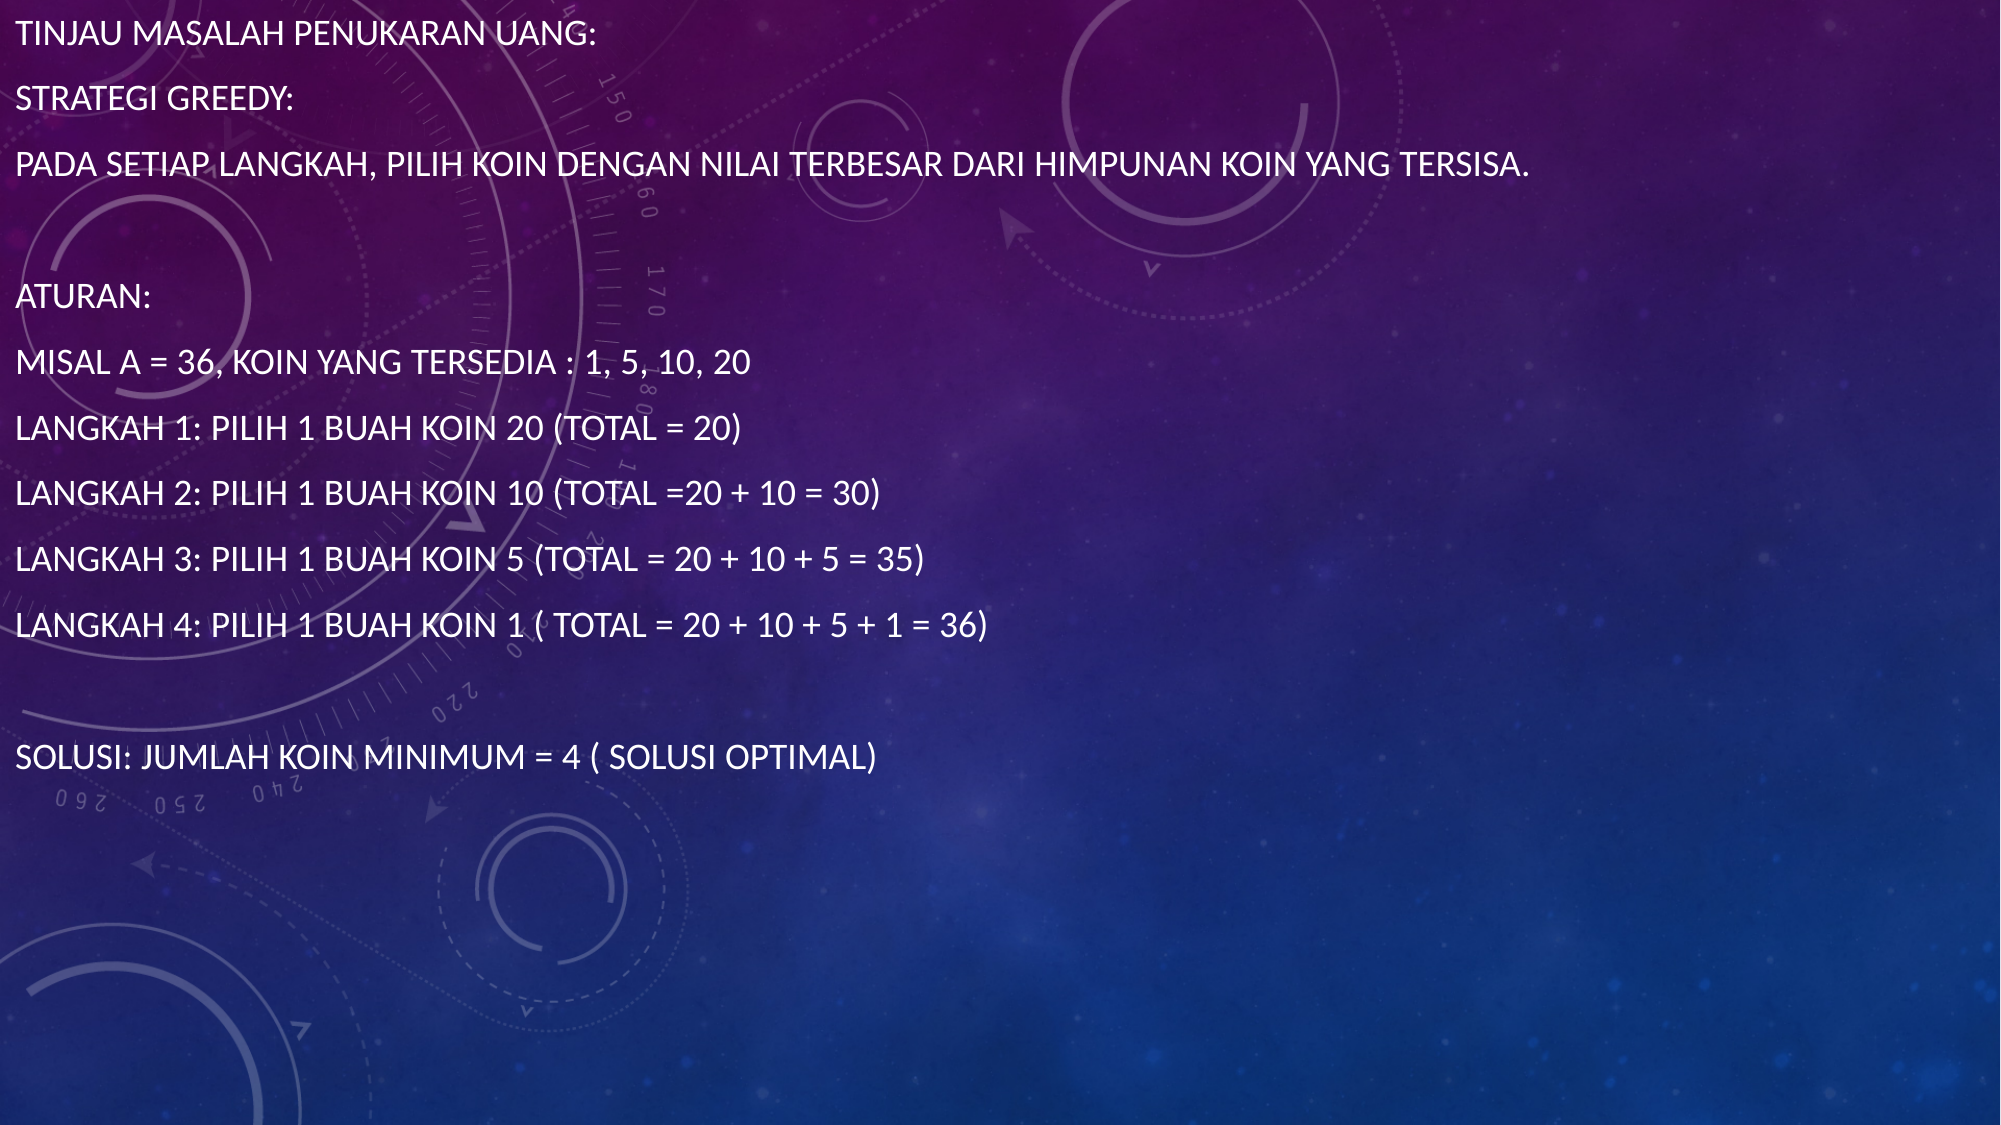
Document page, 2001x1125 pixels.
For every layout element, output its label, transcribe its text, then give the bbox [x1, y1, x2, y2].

picture [0, 0, 2001, 1125]
subtitle TINJAU MASALAH PENUKARAN UANG: STRATEGI GREEDY: PADA SETIAP LANGKAH, PILIH KOIN DENGAN NILAI TERBESAR DARI HIMPUNAN KOIN YANG TERSISA. ATURAN: MISAL A = 36, KOIN YANG TERSEDIA : 1, 5, 10, 20 LANGKAH 1: PILIH 1 BUAH KOIN 20 (TOTAL = 20) LANGKAH 2: PILIH 1 BUAH KOIN 10 (TOTAL =20 + 10 = 30) LANGKAH 3: PILIH 1 BUAH KOIN 5 (TOTAL = 20 + 10 + 5 = 35) LANGKAH 4: PILIH 1 BUAH KOIN 1 ( TOTAL = 20 + 10 + 5 + 1 = 36) SOLUSI: JUMLAH KOIN MINIMUM = 4 ( SOLUSI OPTIMAL) [0, 0, 2000, 950]
